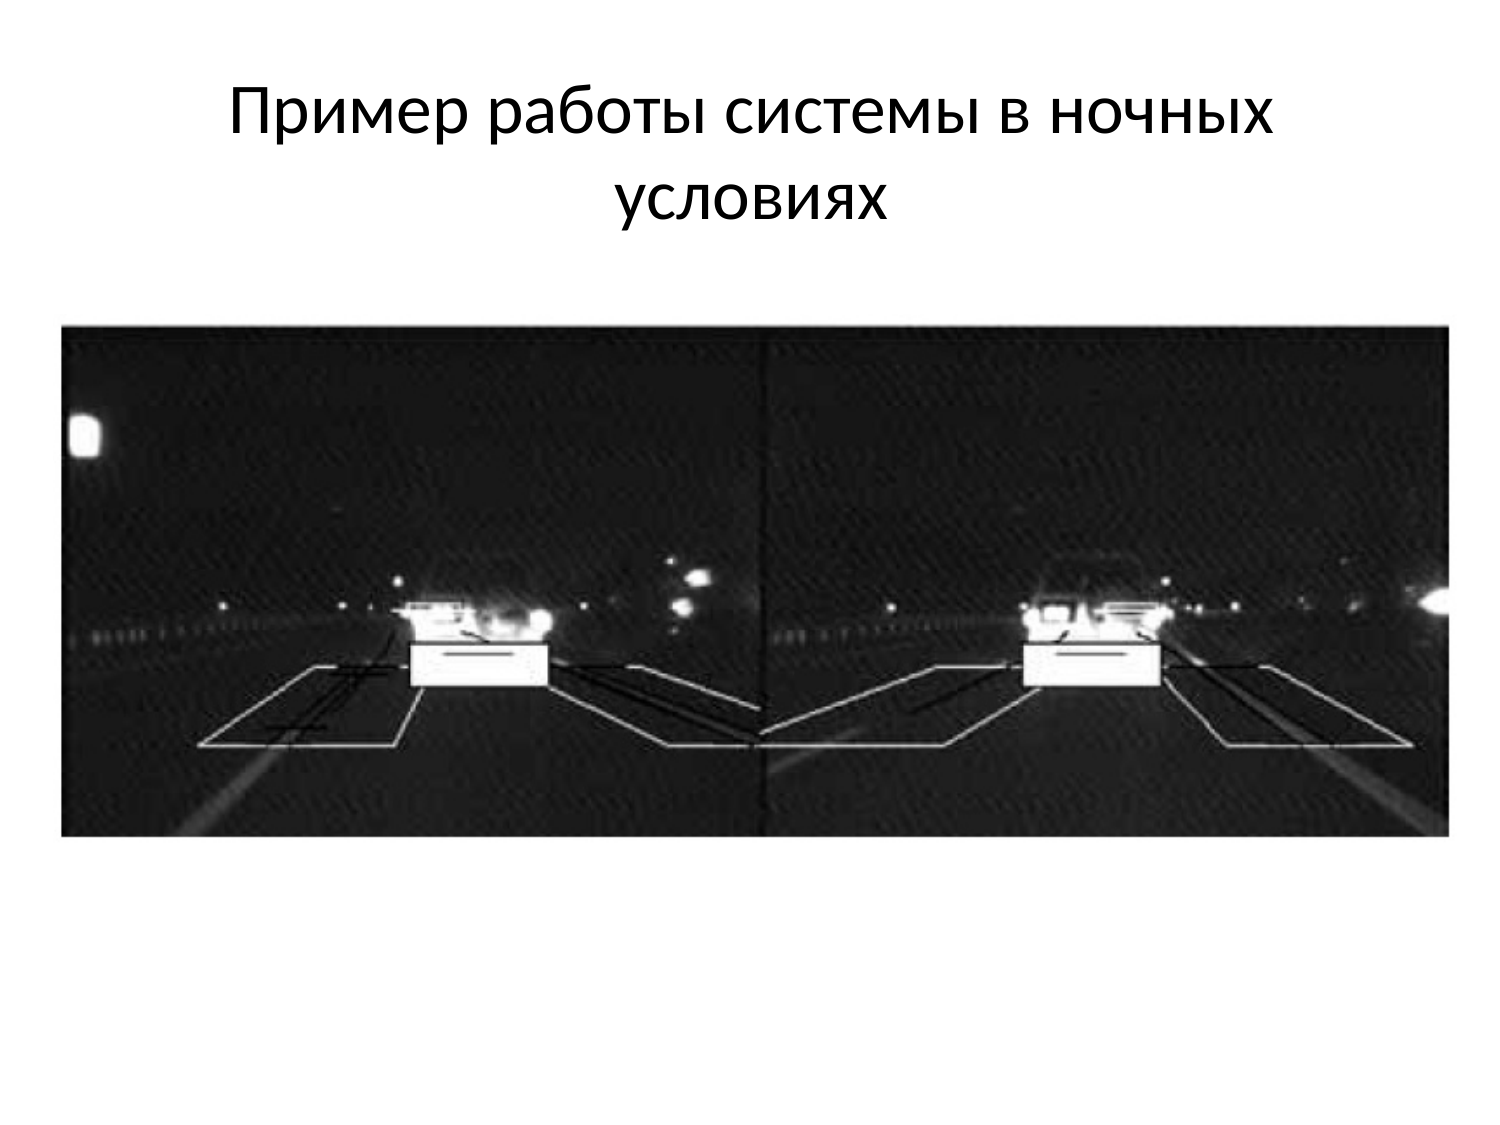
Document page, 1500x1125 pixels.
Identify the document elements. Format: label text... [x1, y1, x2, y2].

title Пример работы системы в ночных условиях [76, 54, 1427, 243]
picture [52, 314, 1465, 847]
